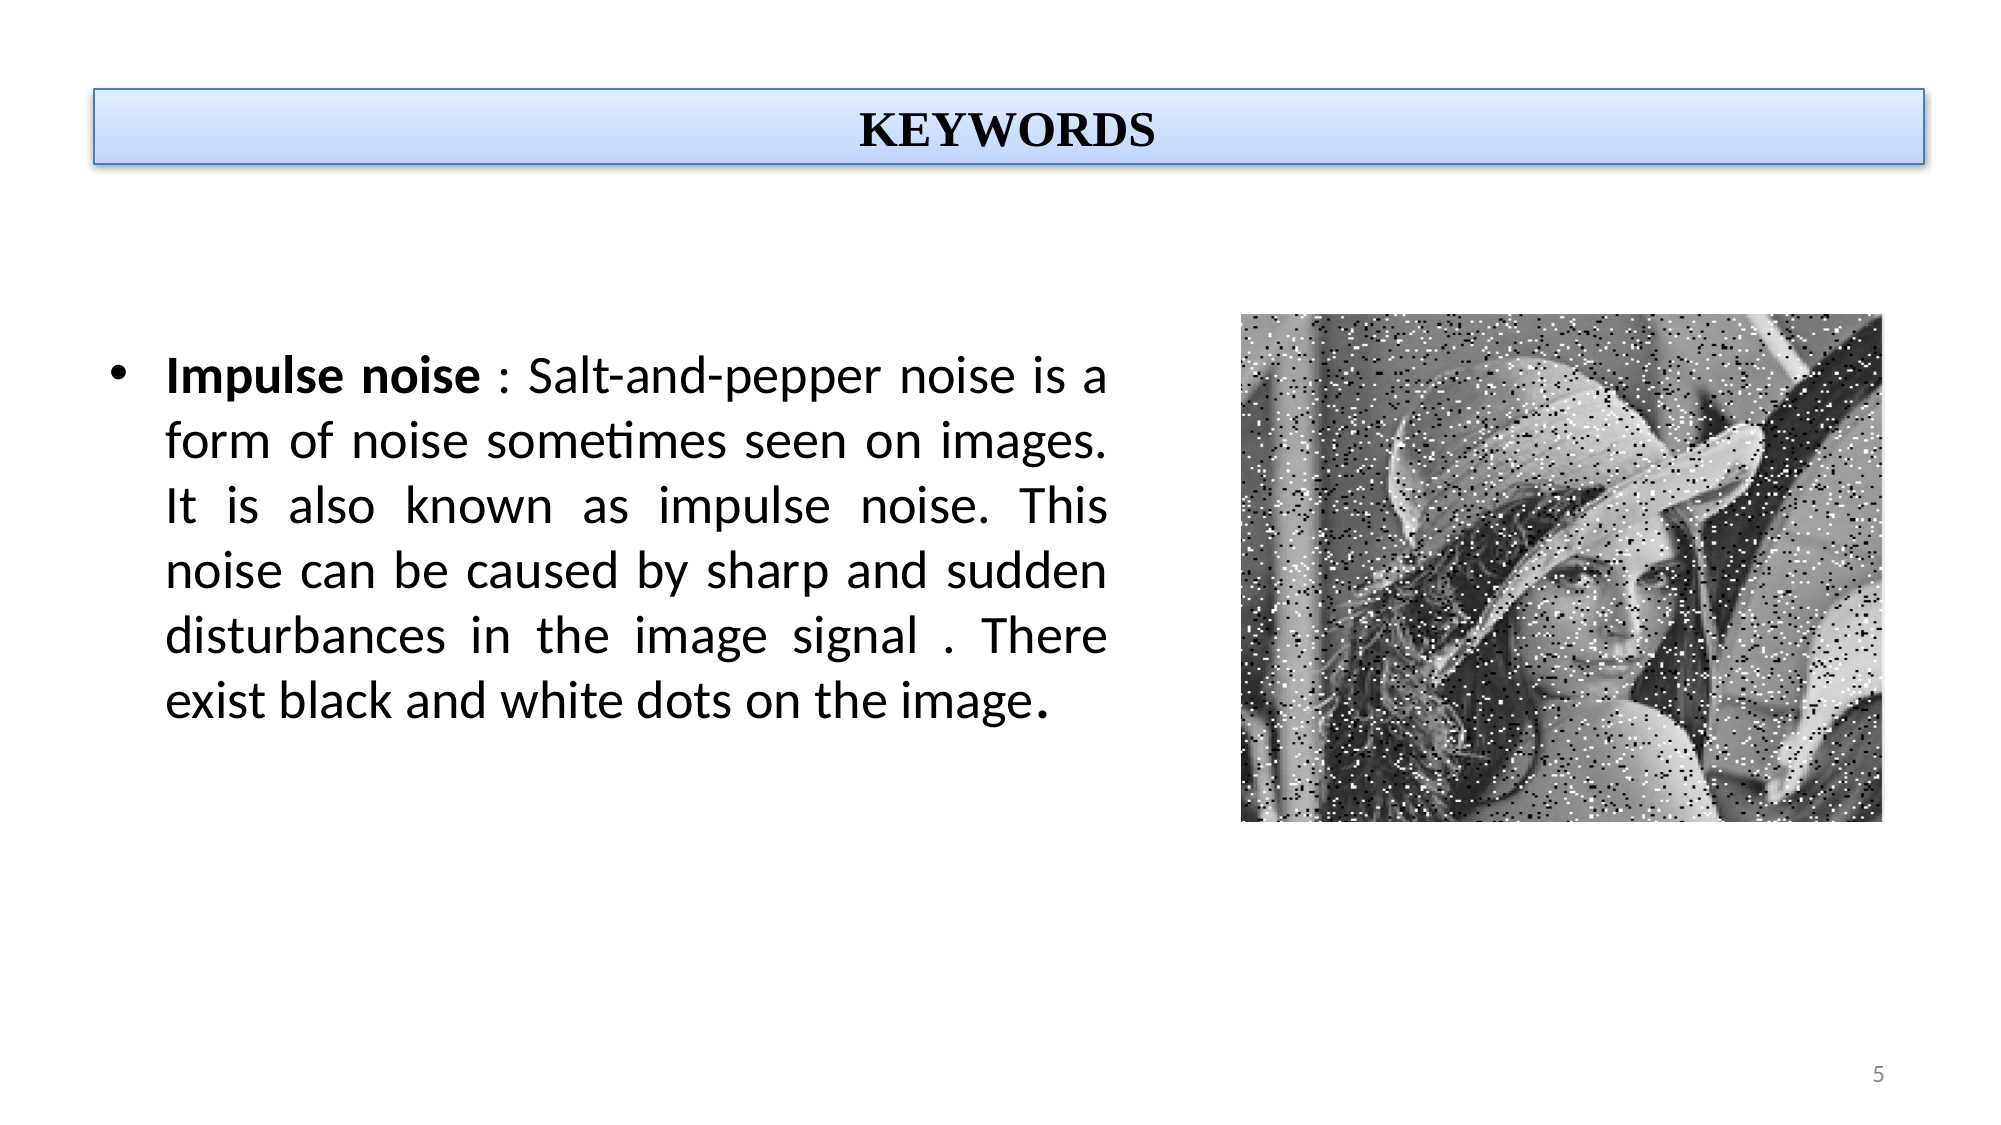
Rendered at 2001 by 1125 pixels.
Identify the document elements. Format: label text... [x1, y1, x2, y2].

picture [1240, 314, 1885, 822]
text_box KEYWORDS [94, 89, 1925, 165]
text_box Impulse noise : Salt-and-pepper noise is a form of noise sometimes seen on images. It is also known as impulse noise. This noise can be caused by sharp and sudden disturbances in the image signal . There exist black and white dots on the image. [94, 331, 1125, 1125]
slide_number ‹#› [1433, 1042, 1900, 1103]
